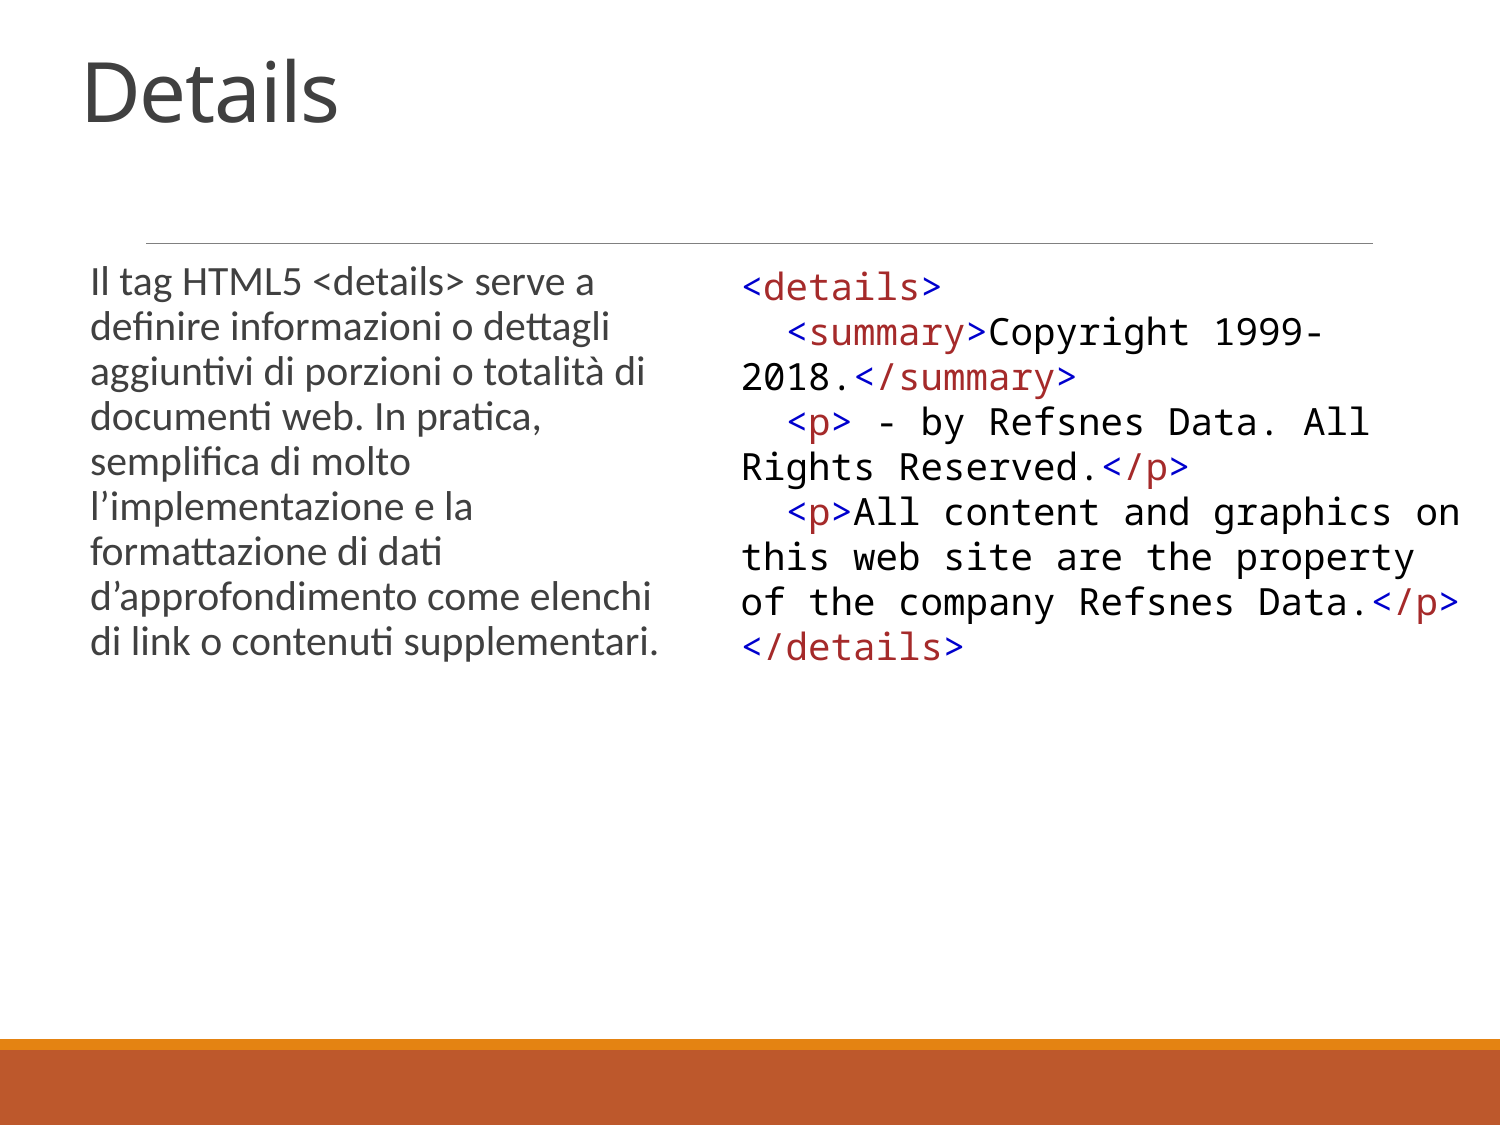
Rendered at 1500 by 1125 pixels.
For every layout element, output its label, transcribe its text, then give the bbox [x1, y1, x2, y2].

title Details [64, 47, 1424, 227]
text_box <details> <summary>Copyright 1999-2018.</summary> <p> - by Refsnes Data. All Rights Reserved.</p> <p>All content and graphics on this web site are the property of the company Refsnes Data.</p> </details> [725, 255, 1476, 676]
list Il tag HTML5 <details> serve a definire informazioni o dettagli aggiuntivi di porzioni o totalità di documenti web. In pratica, semplifica di molto l’implementazione e la formattazione di dati d’approfondimento come elenchi di link o contenuti supplementari. [75, 251, 675, 1005]
